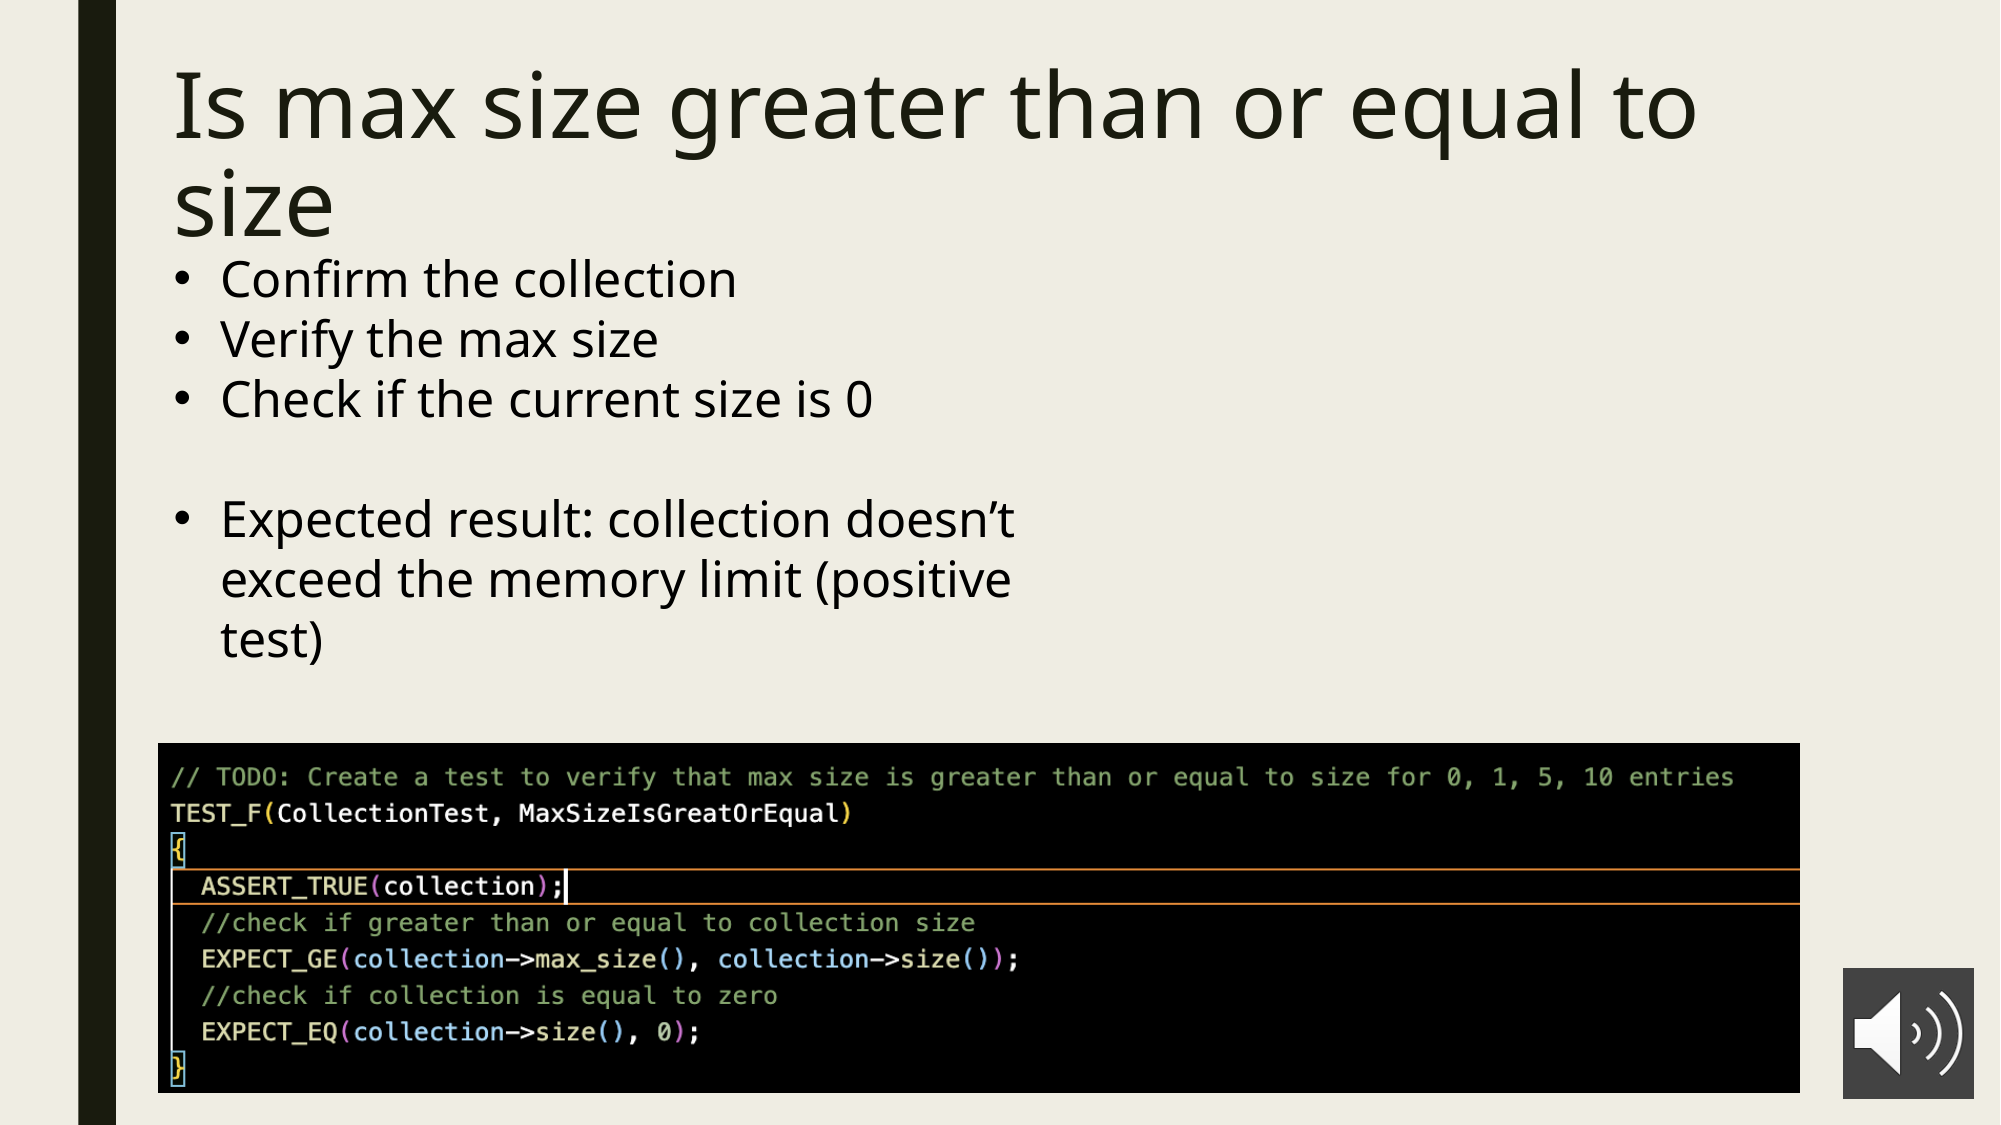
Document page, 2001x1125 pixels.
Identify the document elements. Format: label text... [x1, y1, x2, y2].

text_box Confirm the collection Verify the max size Check if the current size is 0 Expected result: collection doesn’t exceed the memory limit (positive test) [158, 240, 1119, 676]
title Is max size greater than or equal to size [158, 52, 1734, 179]
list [158, 743, 1800, 1093]
picture [1841, 966, 1975, 1100]
